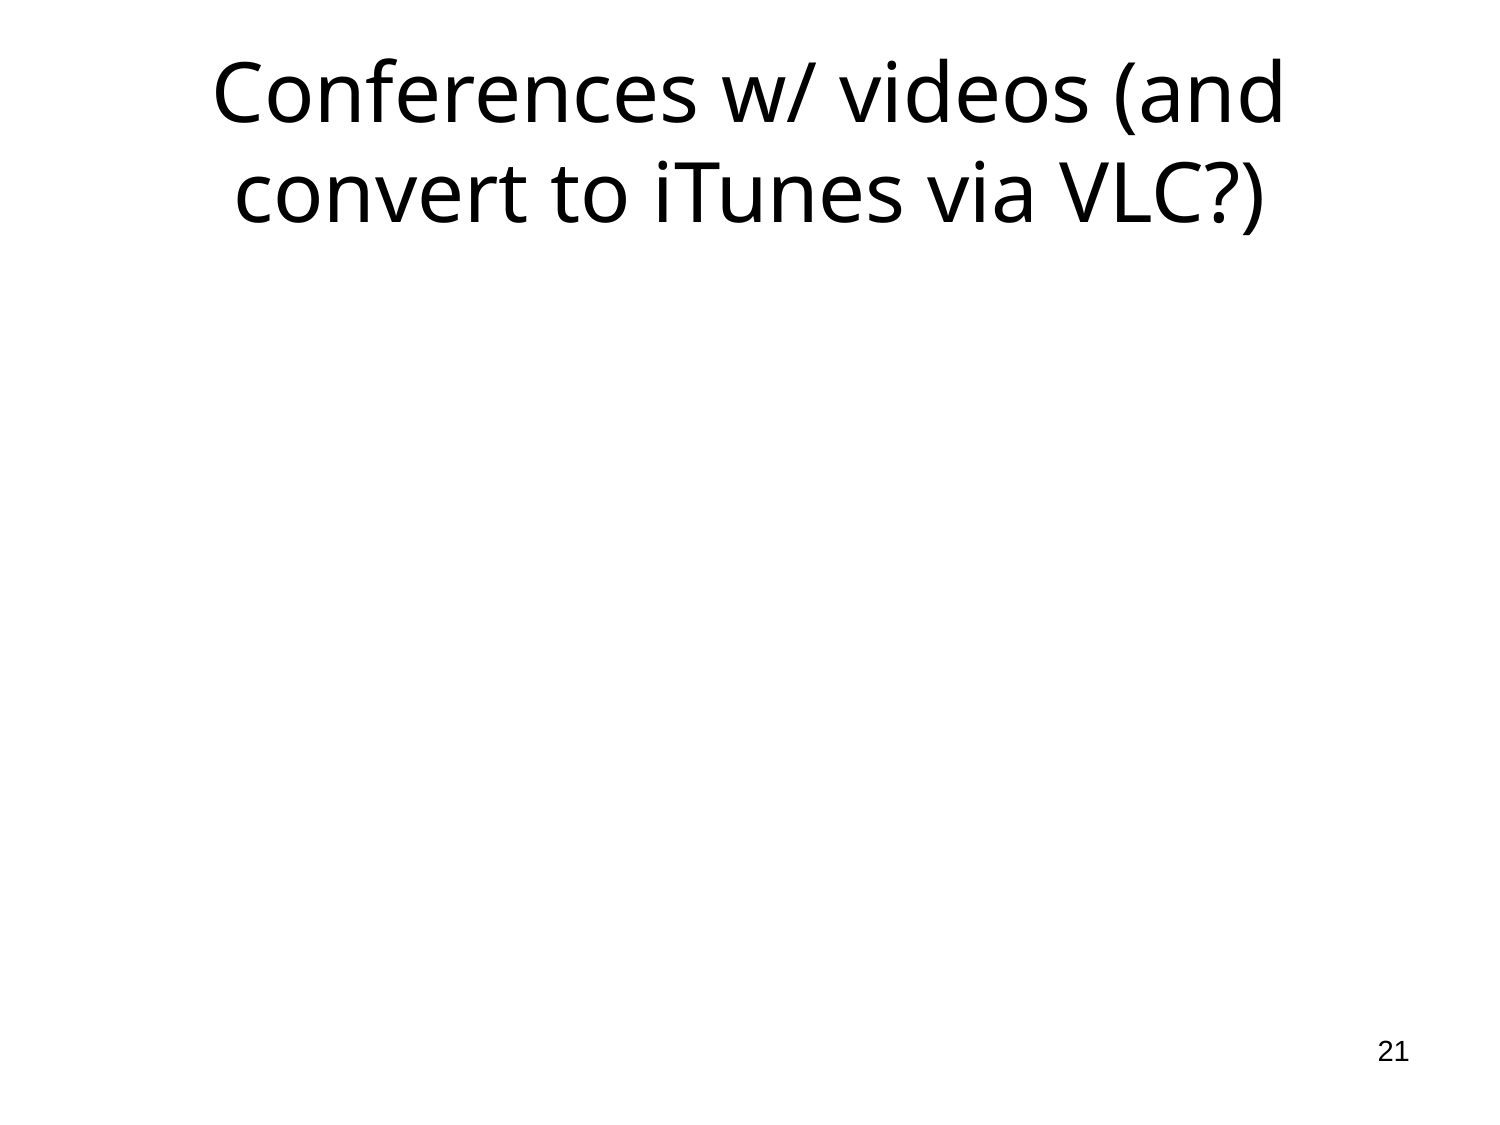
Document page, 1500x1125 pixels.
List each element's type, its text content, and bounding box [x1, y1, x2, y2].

slide_number 21 [1074, 1024, 1425, 1103]
title Conferences w/ videos (and convert to iTunes via VLC?) [75, 45, 1425, 233]
